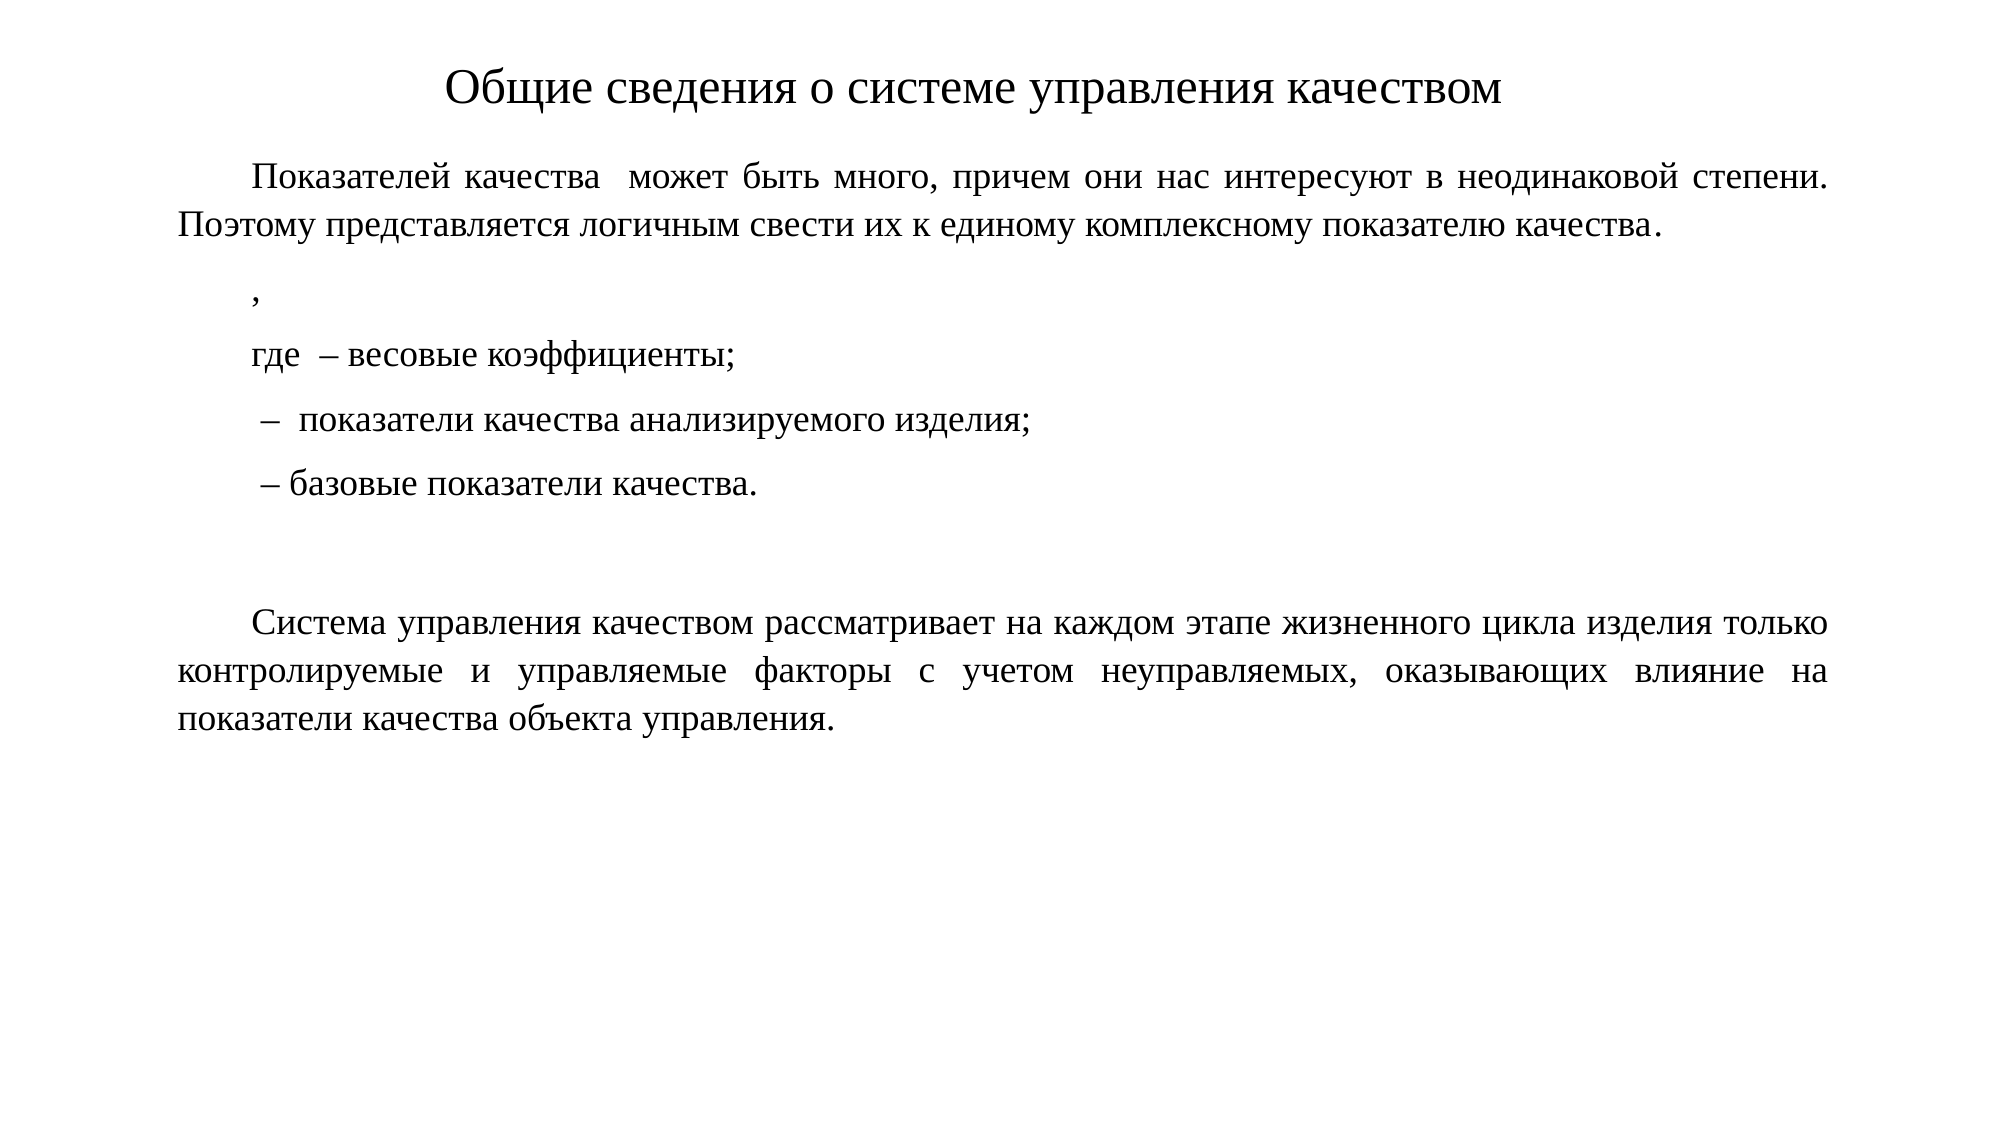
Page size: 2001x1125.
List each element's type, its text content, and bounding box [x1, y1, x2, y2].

text_box Система управления качеством рассматривает на каждом этапе жизненного цикла изделия только контролируемые и управляемые факторы с учетом неуправляемых, оказывающих влияние на показатели качества объекта управления. [162, 586, 1846, 746]
text_box Общие сведения о системе управления качеством [429, 46, 1571, 122]
